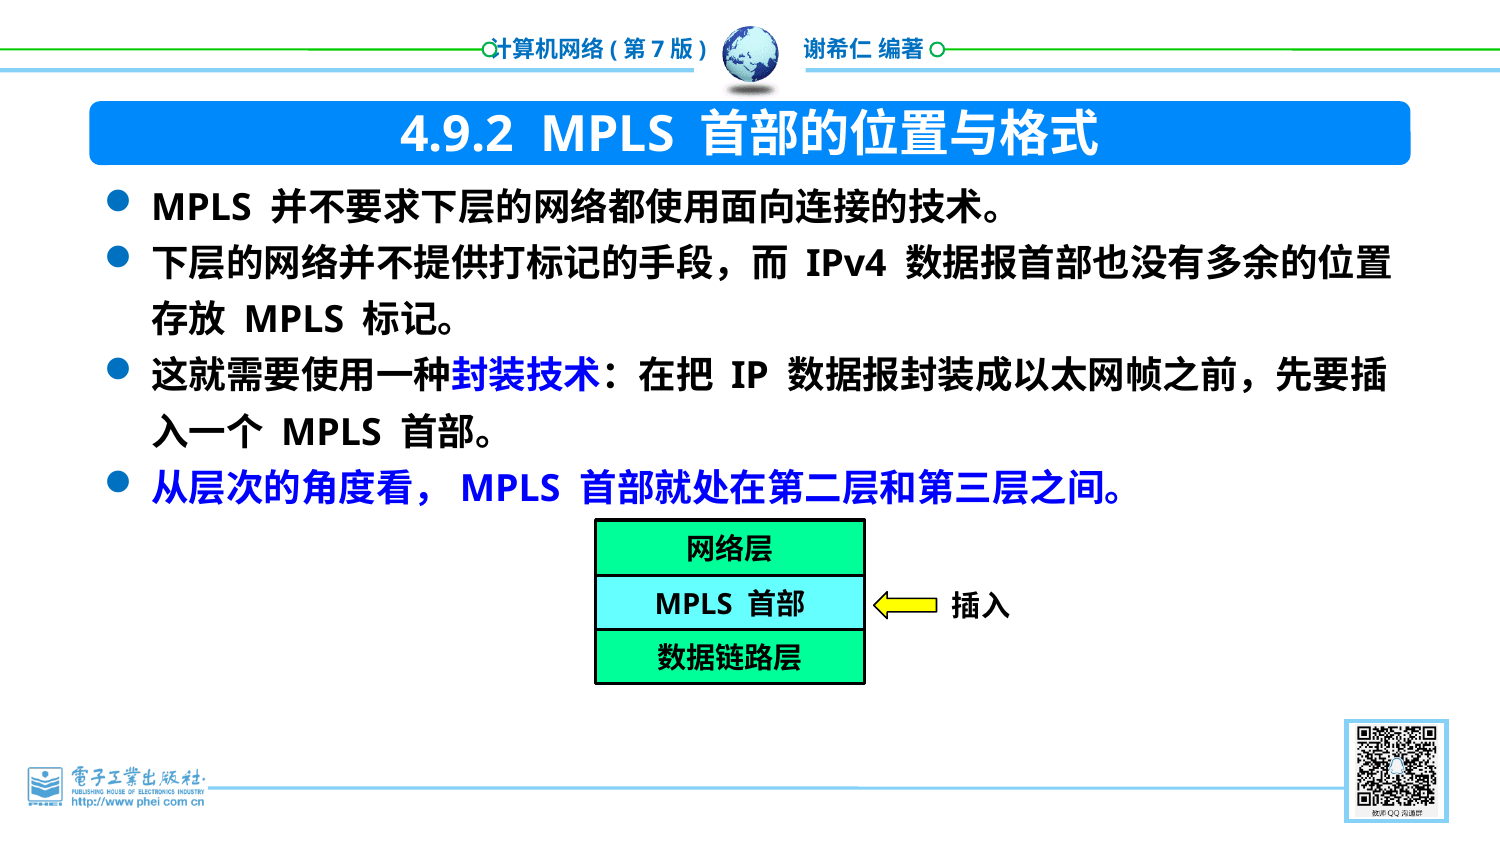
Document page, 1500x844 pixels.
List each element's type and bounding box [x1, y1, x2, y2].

picture [23, 764, 208, 809]
picture [720, 24, 780, 94]
text_box [89, 94, 1411, 517]
picture [1355, 724, 1438, 817]
text_box [595, 519, 1027, 684]
